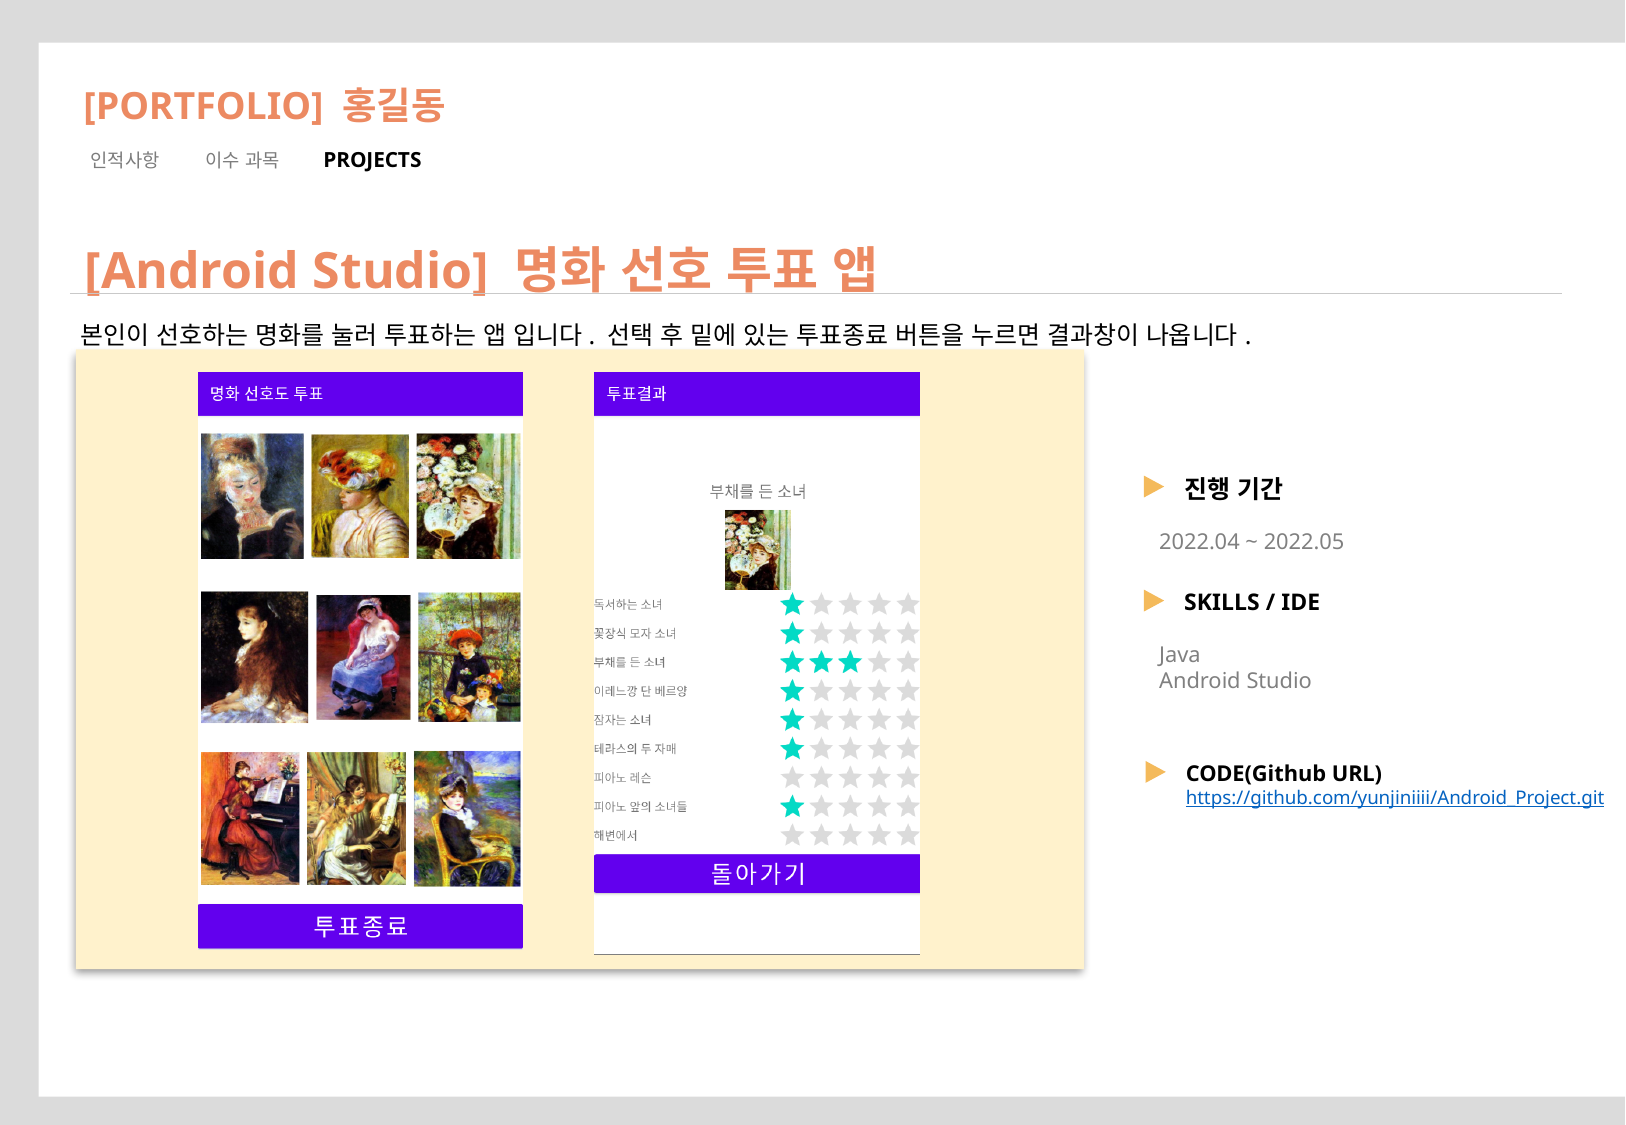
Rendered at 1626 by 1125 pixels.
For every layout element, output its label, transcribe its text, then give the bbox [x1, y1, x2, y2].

picture [594, 372, 920, 955]
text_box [1143, 580, 1392, 724]
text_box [1143, 466, 1392, 563]
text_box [1145, 751, 1625, 839]
picture [198, 372, 523, 950]
text_box [75, 357, 1085, 970]
text_box [Android Studio] 명화 선호 투표 앱 [69, 231, 941, 293]
text_box [38, 42, 1625, 1098]
text_box 본인이 선호하는 명화를 눌러 투표하는 앱 입니다. 선택 후 밑에 있는 투표종료 버튼을 누르면 결과창이 나옵니다. [65, 296, 1558, 357]
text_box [57, 74, 523, 180]
